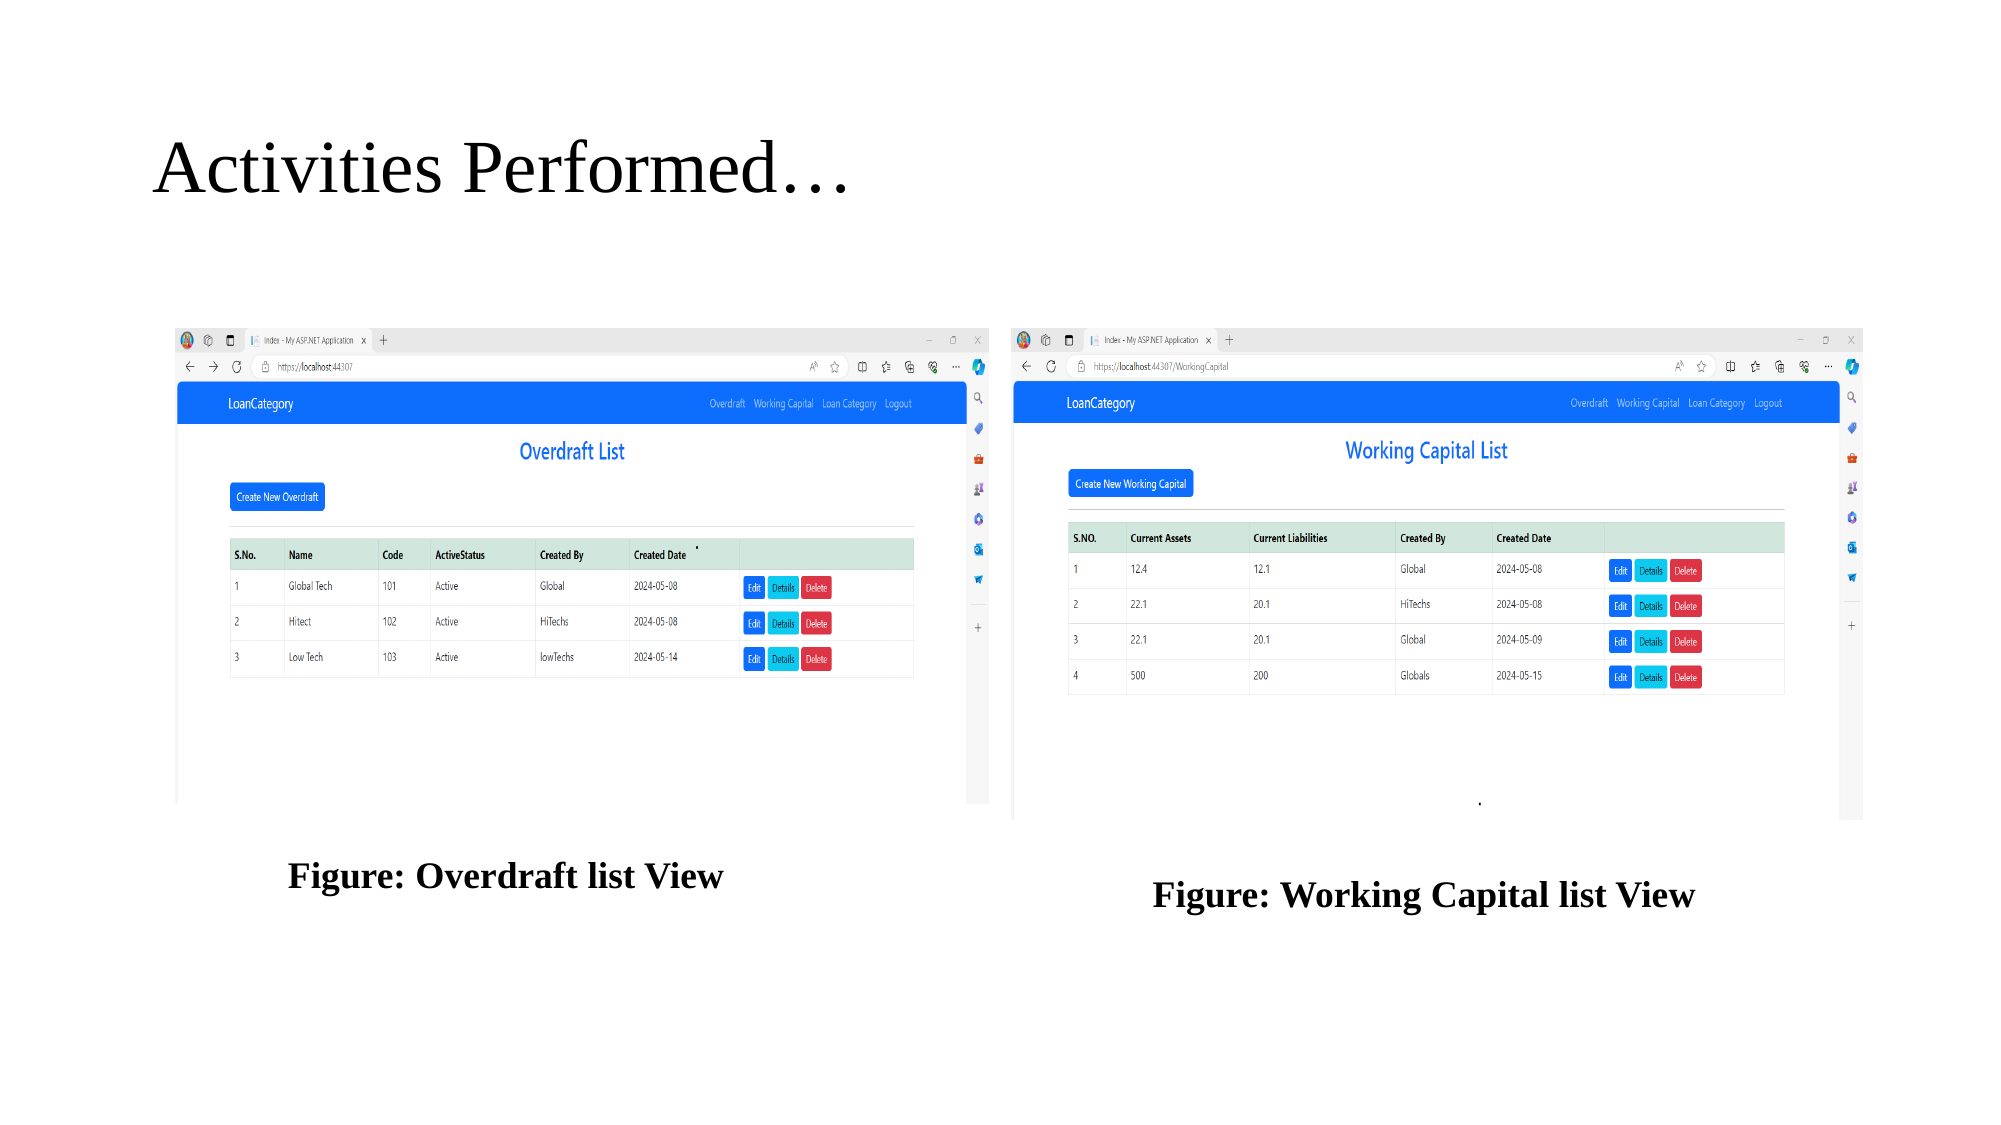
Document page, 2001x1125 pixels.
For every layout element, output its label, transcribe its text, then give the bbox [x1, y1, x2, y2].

picture [1011, 328, 1863, 820]
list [175, 328, 989, 804]
text_box Figure: Overdraft list View [273, 843, 872, 903]
text_box Figure: Working Capital list View [1137, 862, 1737, 923]
title Activities Performed… [137, 59, 1863, 278]
